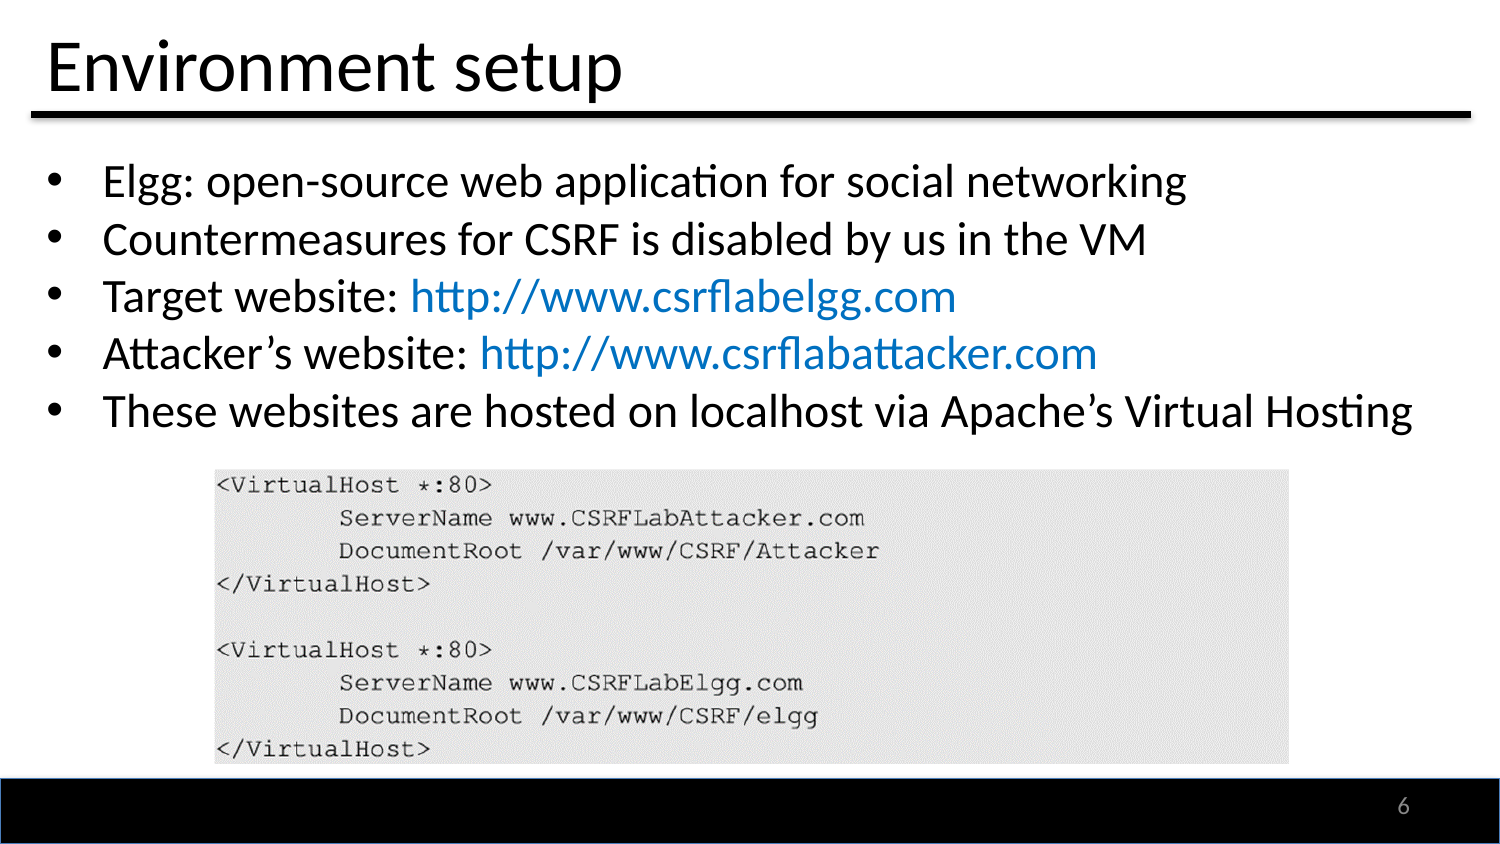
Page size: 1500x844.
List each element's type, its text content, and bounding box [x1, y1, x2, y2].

title Environment setup [31, 16, 1472, 106]
picture [211, 468, 1289, 764]
slide_number 5 [1074, 782, 1425, 827]
list Elgg: open-source web application for social networking Countermeasures for CSRF is disabled by us in the VM Target website: http://www.csrflabelgg.com Attacker’s website: http://www.csrflabattacker.com These websites are hosted on localhost via Apache’s Virtual Hosting [31, 142, 1472, 469]
